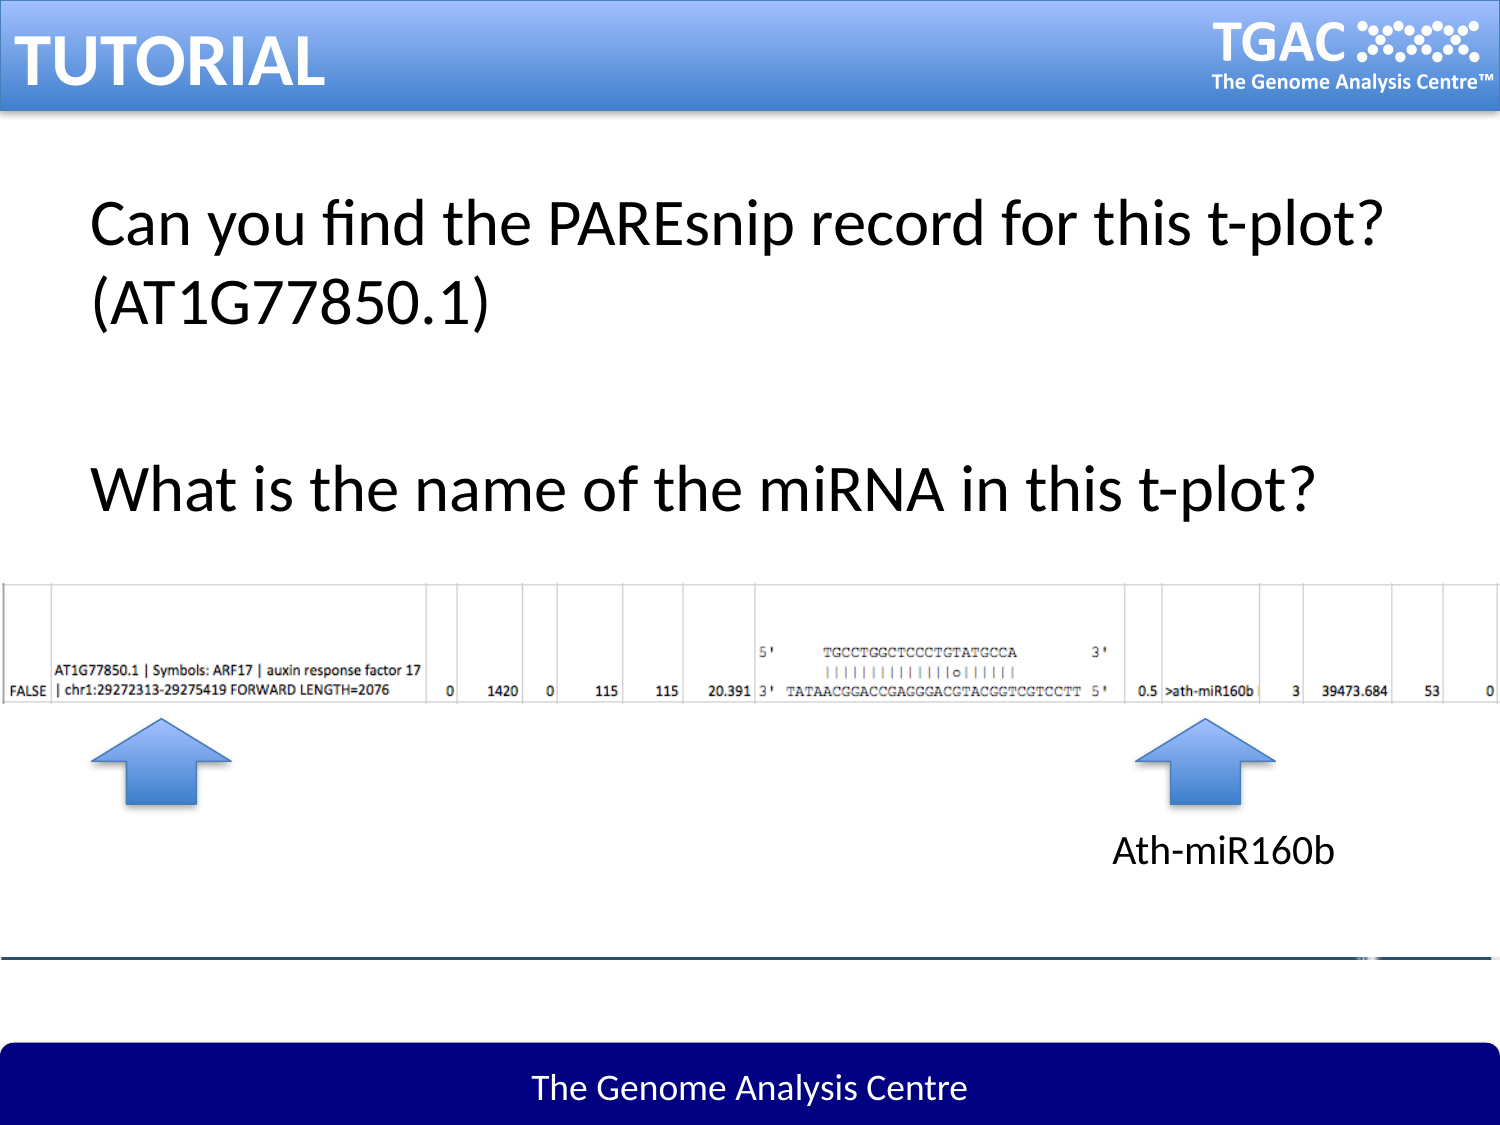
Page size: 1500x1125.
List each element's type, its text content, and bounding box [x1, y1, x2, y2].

picture [1, 583, 1500, 704]
text_box [1134, 718, 1277, 805]
text_box Can you find the PAREsnip record for this t-plot? (AT1G77850.1) What is the name of the miRNA in this t-plot? [75, 170, 1407, 582]
text_box The Genome Analysis Centre [0, 1041, 1500, 1125]
text_box Can you find the PAREsnip record for this t-plot? (AT1G77850.1) What is the name of the miRNA in this t-plot? [75, 713, 1407, 914]
text_box [90, 718, 232, 805]
text_box TUTORIAL [0, 0, 1500, 111]
text_box Ath-miR160b [1097, 815, 1393, 880]
picture [1205, 15, 1500, 95]
